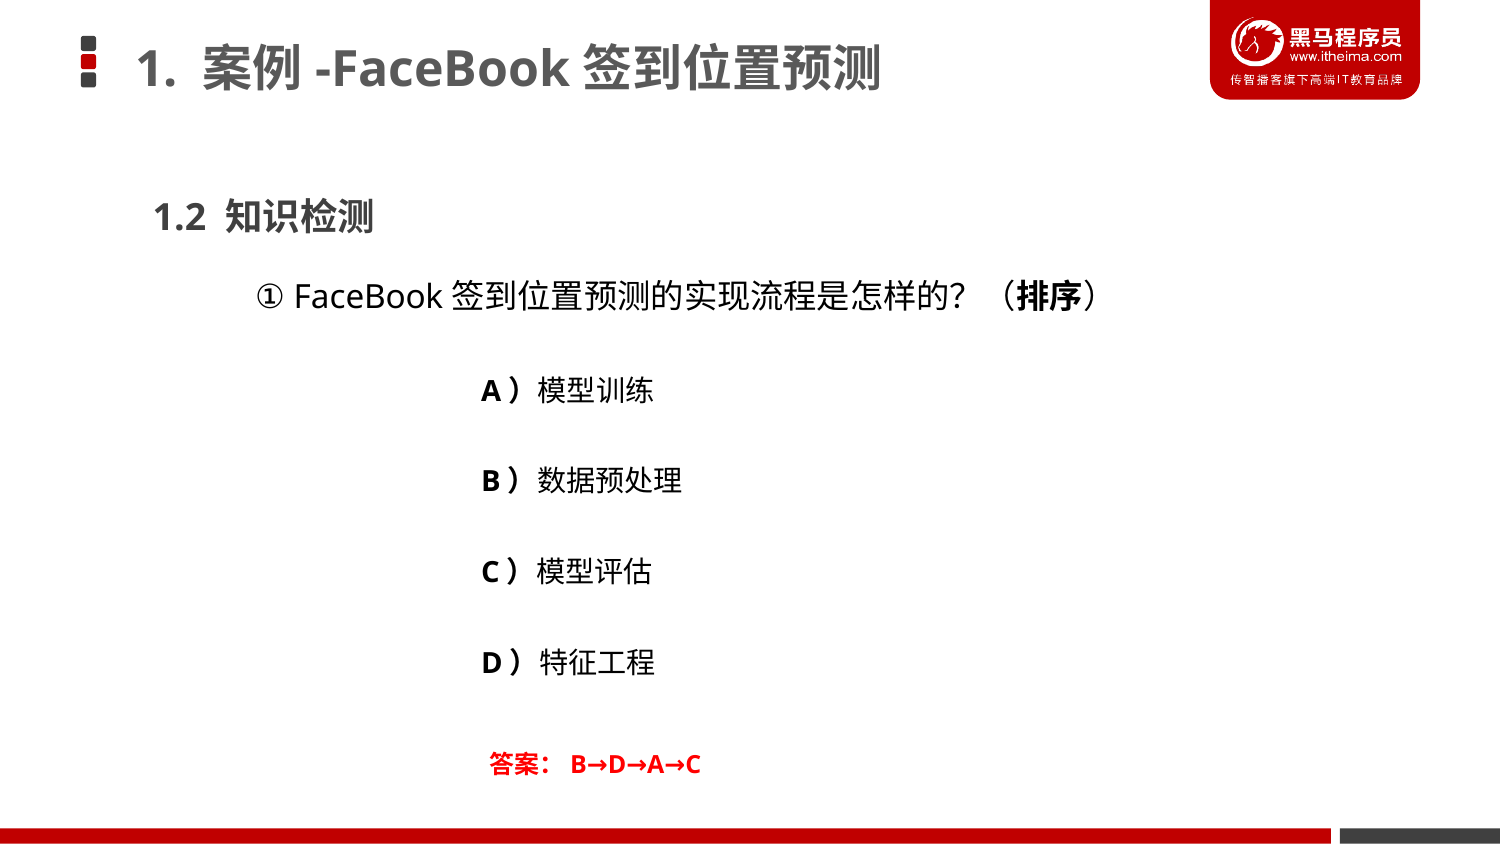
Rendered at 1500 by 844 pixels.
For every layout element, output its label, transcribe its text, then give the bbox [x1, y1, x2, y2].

text_box 1.2 知识检测 [138, 185, 715, 246]
picture [1212, 8, 1421, 94]
text_box 1. 案例-FaceBook签到位置预测 [123, 4, 1007, 137]
text_box ① FaceBook签到位置预测的实现流程是怎样的？（排序） [240, 267, 1132, 323]
text_box 答案：B→D→A→C [474, 740, 717, 786]
text_box A）模型训练 B）数据预处理 C）模型评估 D）特征工程 [466, 354, 815, 687]
